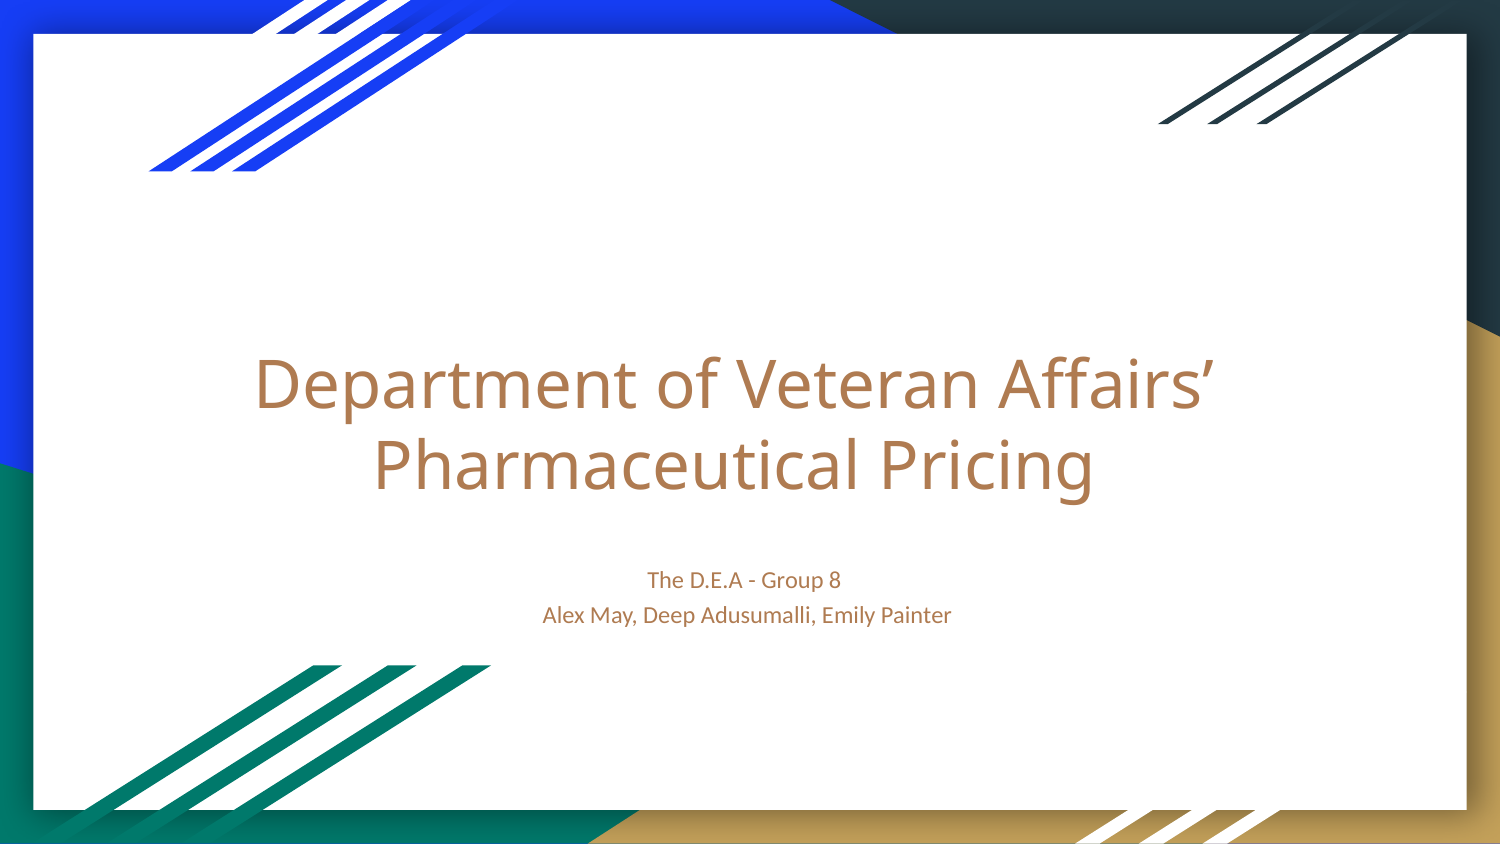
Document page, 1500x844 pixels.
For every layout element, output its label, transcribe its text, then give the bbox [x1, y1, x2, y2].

subtitle The D.E.A - Group 8 Alex May, Deep Adusumalli, Emily Painter [304, 559, 1185, 646]
title Department of Veteran Affairs’ Pharmaceutical Pricing [195, 303, 1274, 541]
